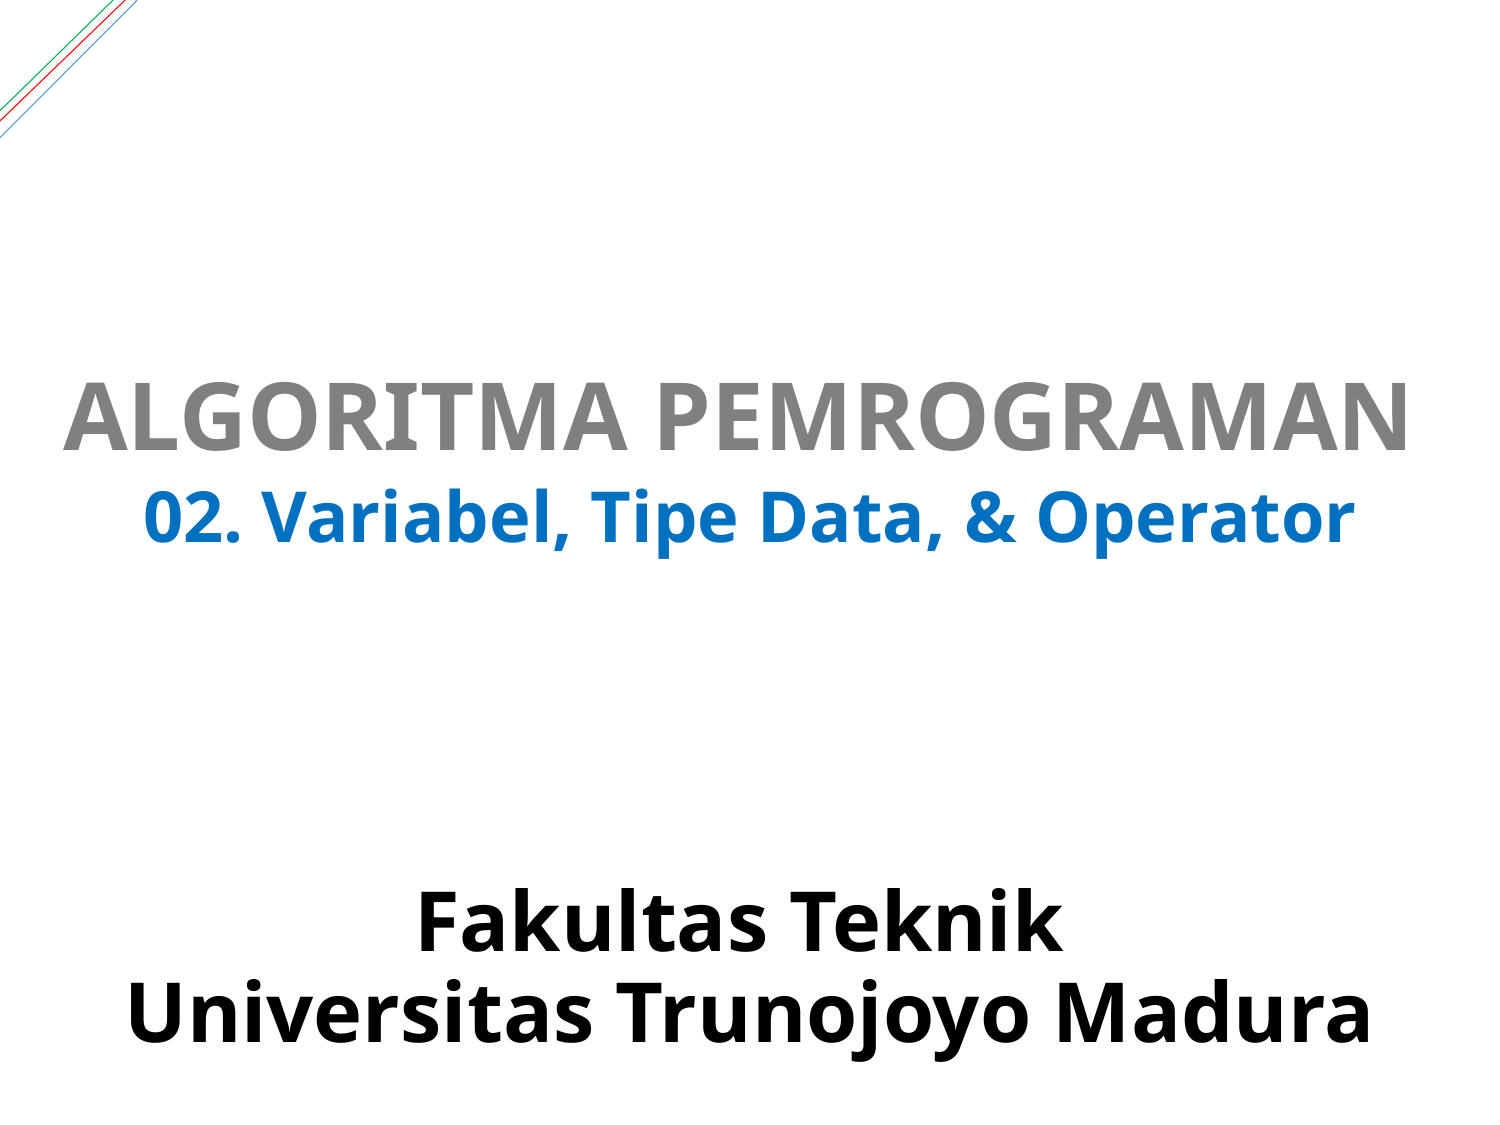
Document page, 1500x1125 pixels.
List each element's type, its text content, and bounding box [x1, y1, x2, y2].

subtitle Fakultas Teknik Universitas Trunojoyo Madura [103, 796, 1397, 1068]
title ALGORITMA PEMROGRAMAN 02. Variabel, Tipe Data, & Operator [14, 261, 1486, 568]
